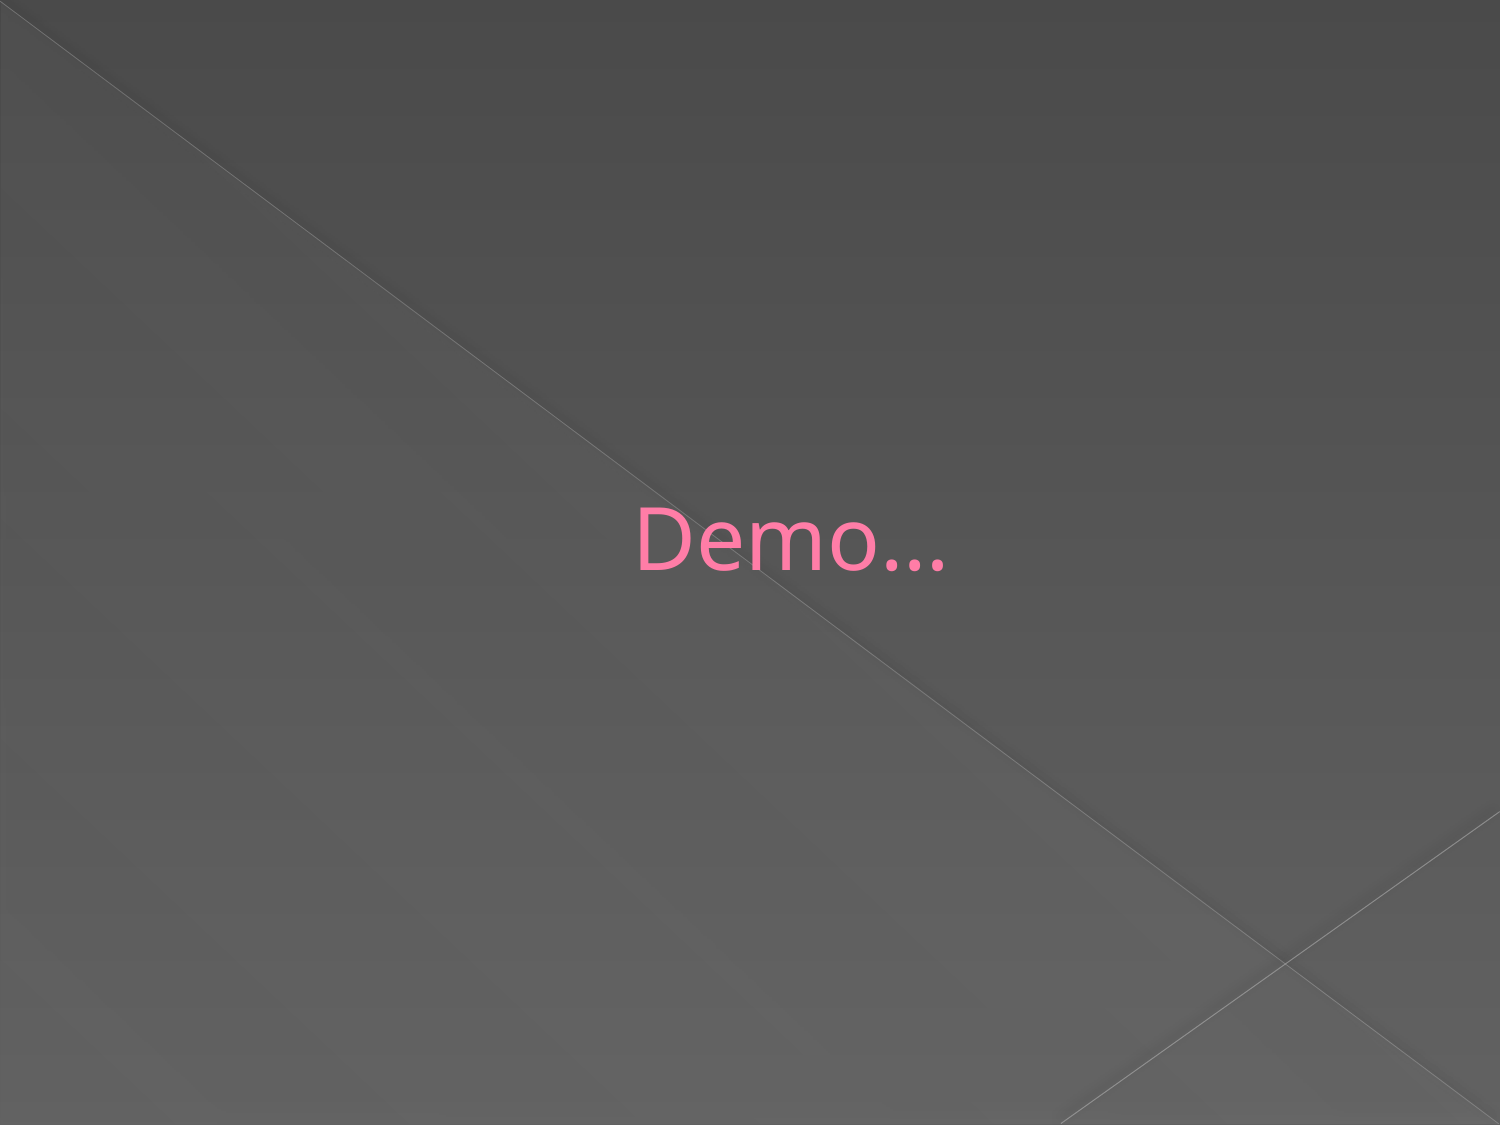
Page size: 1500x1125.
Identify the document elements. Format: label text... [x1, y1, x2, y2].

title Demo… [76, 420, 1427, 651]
